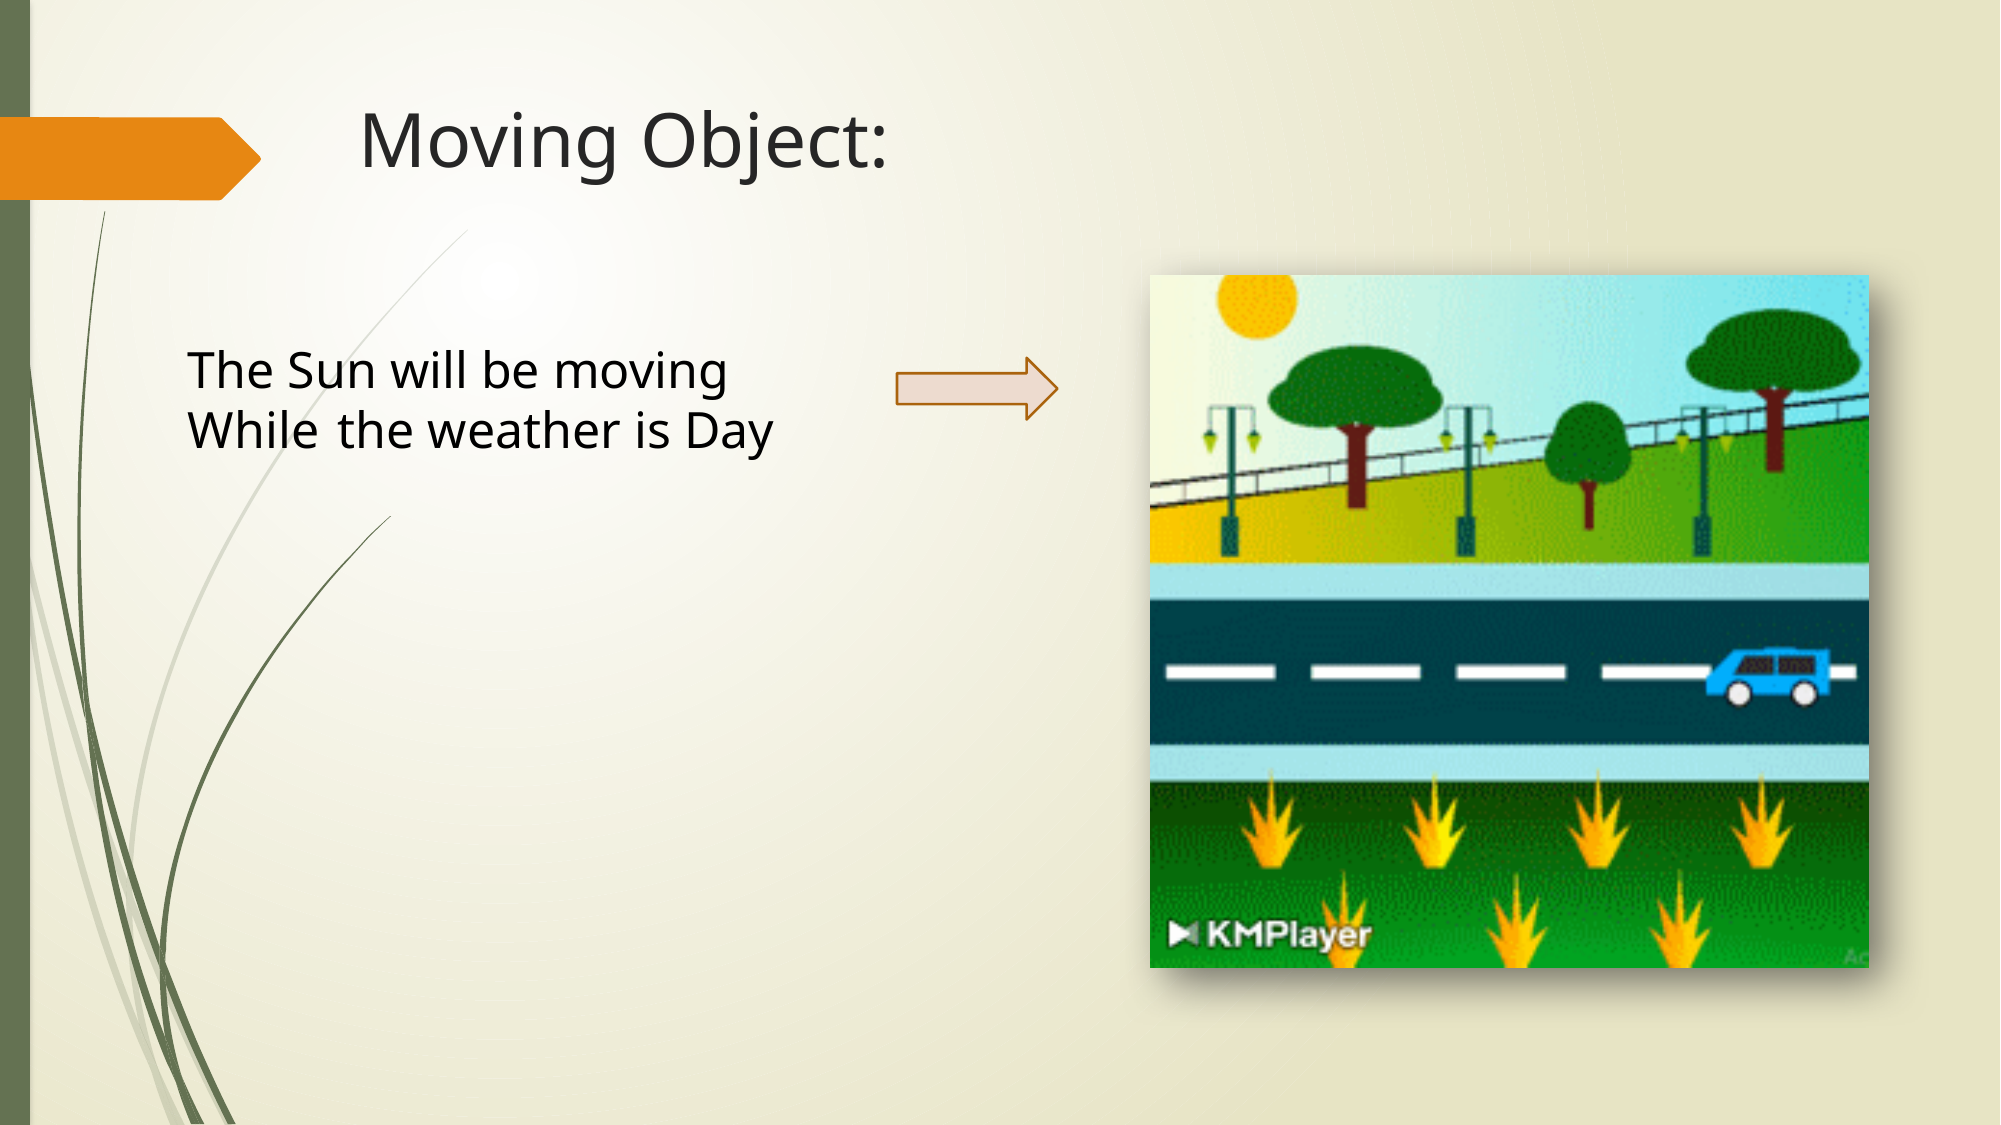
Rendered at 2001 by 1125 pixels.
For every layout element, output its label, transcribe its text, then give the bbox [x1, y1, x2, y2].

title Moving Object: [343, 85, 1806, 288]
list [482, 323, 1133, 419]
text_box The Sun will be moving While the weather is Day [172, 330, 838, 466]
text_box [895, 356, 1059, 421]
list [1150, 275, 1869, 968]
